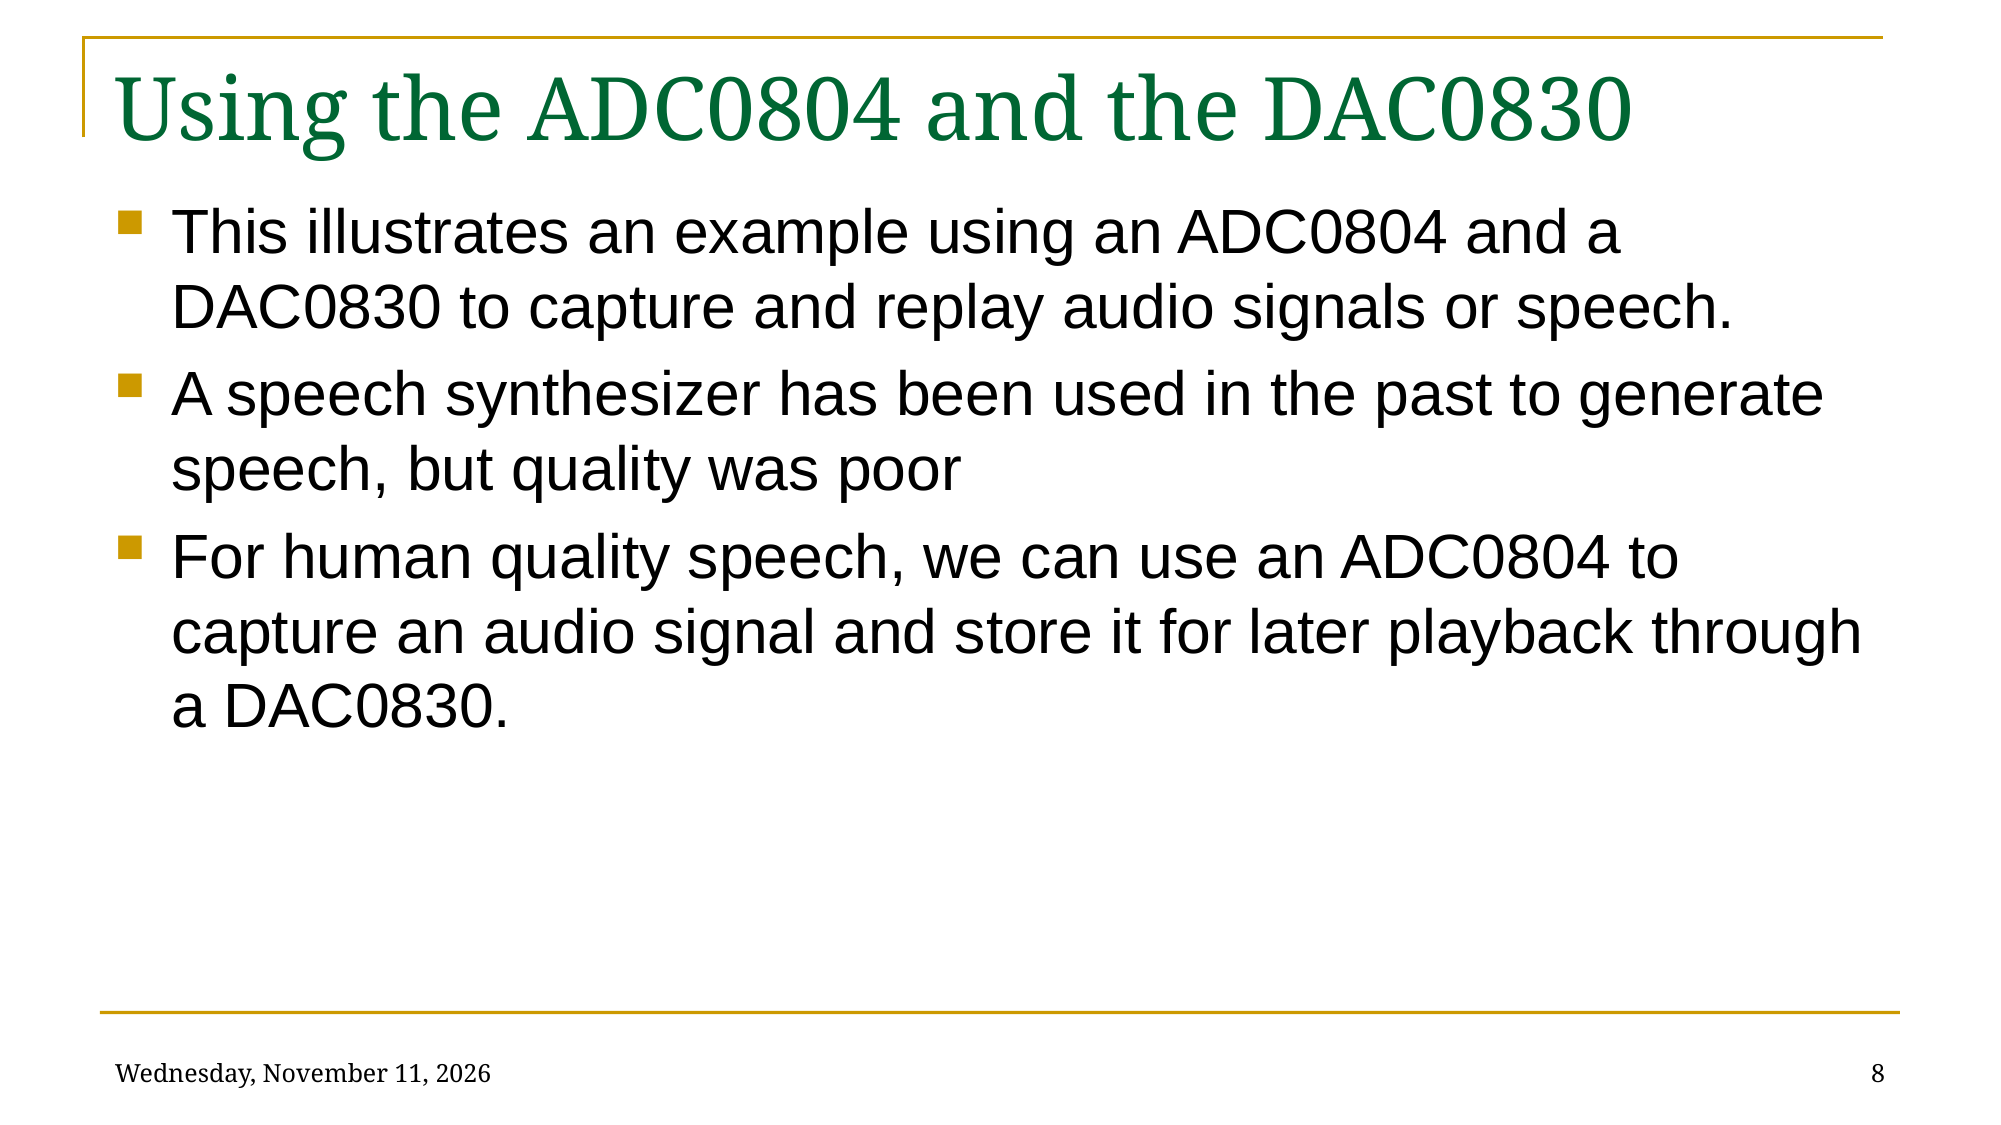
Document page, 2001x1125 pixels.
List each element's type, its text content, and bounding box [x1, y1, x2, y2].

list This illustrates an example using an ADC0804 and a DAC0830 to capture and replay audio signals or speech. A speech synthesizer has been used in the past to generate speech, but quality was poor For human quality speech, we can use an ADC0804 to capture an audio signal and store it for later playback through a DAC0830. [99, 183, 1900, 1006]
slide_number 8 [1433, 1024, 1900, 1100]
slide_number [99, 1024, 567, 1100]
title Using the ADC0804 and the DAC0830 [99, 45, 1900, 183]
